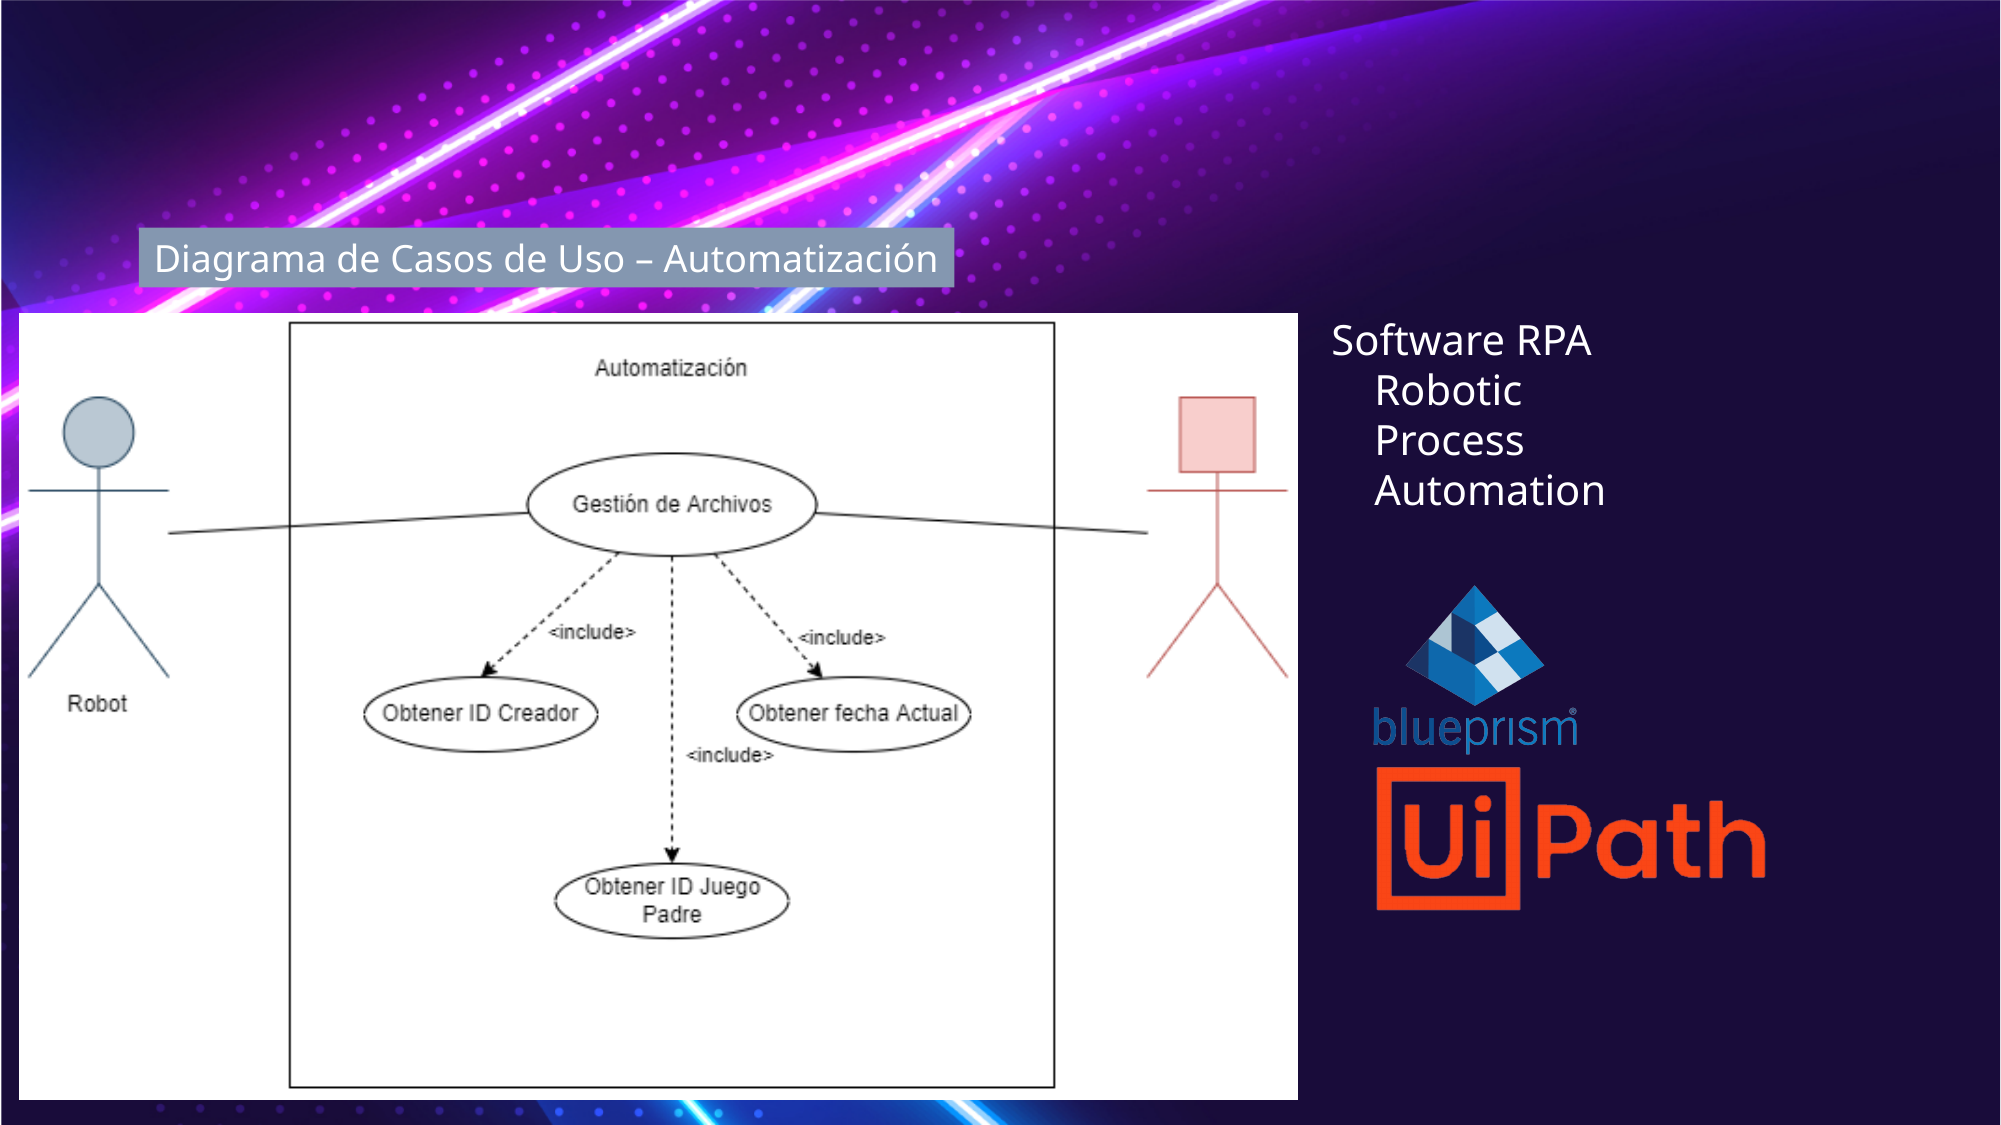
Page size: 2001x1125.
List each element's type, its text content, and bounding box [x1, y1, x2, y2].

text_box Software RPA Robotic Process Automation [1563, 306, 1754, 567]
picture [3, 0, 2001, 1125]
text_box Diagrama de Casos de Uso – Automatización [138, 227, 437, 288]
